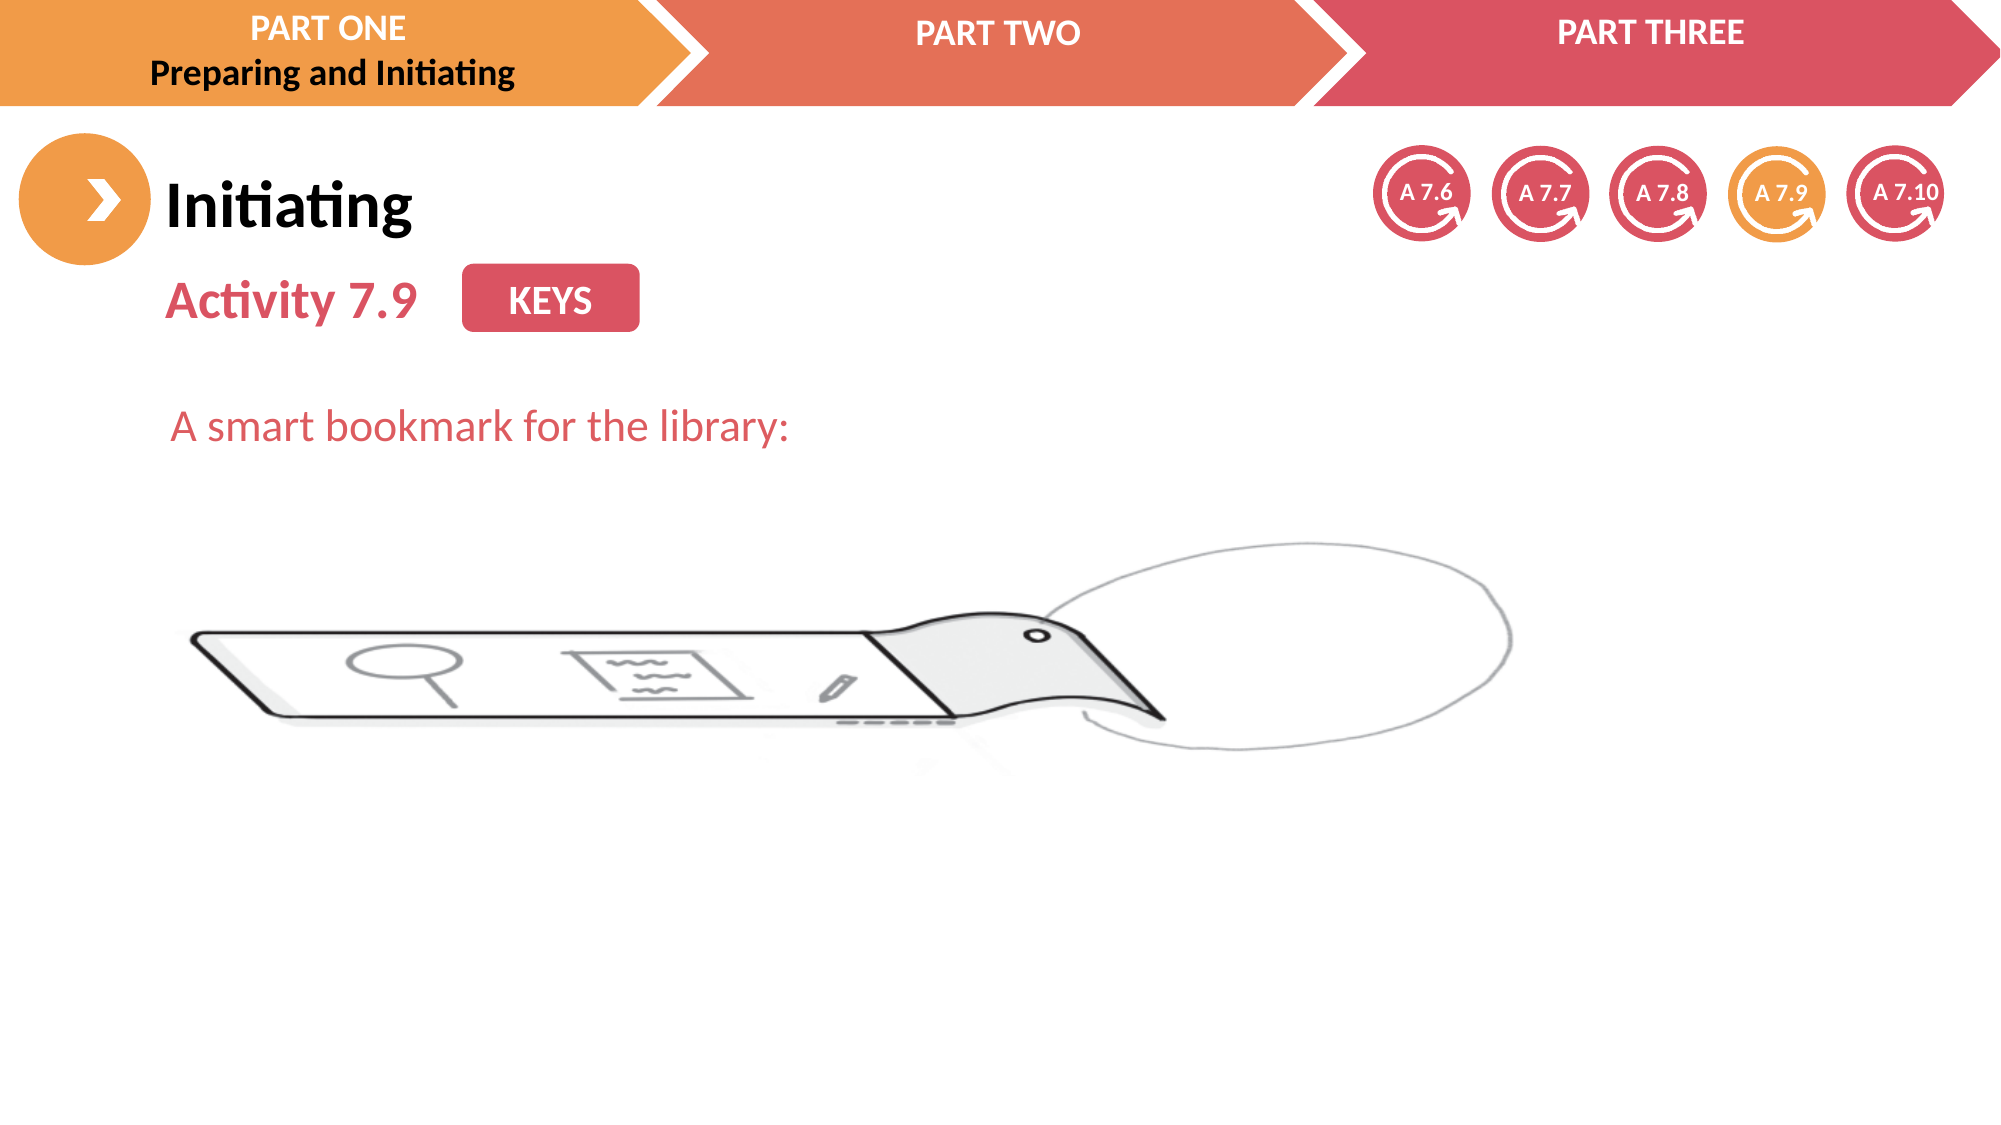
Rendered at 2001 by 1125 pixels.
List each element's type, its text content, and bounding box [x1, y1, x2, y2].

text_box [1491, 145, 1609, 242]
text_box KEYS [461, 262, 641, 333]
text_box Activity 7.9 [150, 257, 1938, 338]
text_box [1372, 145, 1491, 242]
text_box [1846, 145, 1978, 242]
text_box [1727, 146, 1860, 243]
text_box A smart bookmark for the library: [155, 388, 806, 459]
picture [164, 509, 1564, 776]
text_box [1609, 145, 1741, 242]
